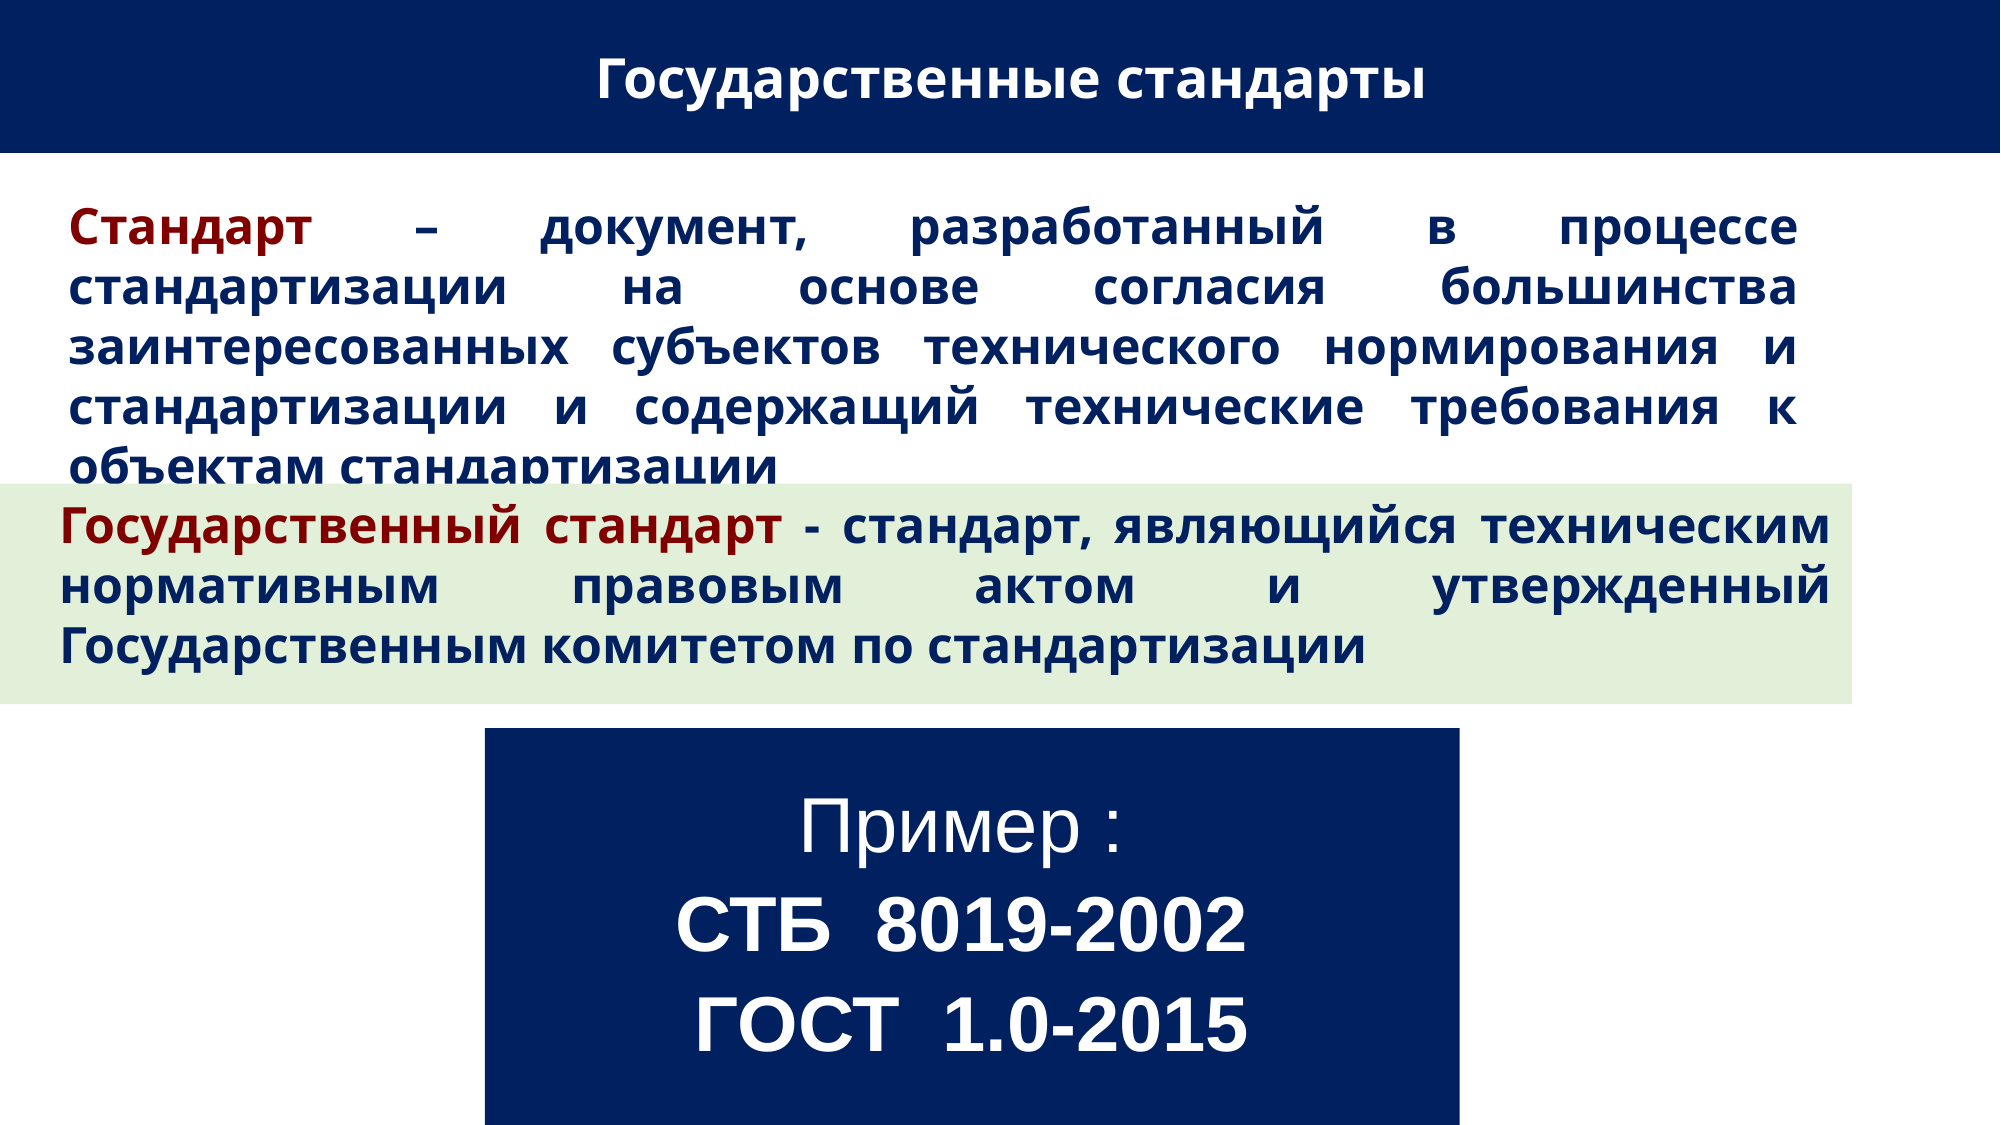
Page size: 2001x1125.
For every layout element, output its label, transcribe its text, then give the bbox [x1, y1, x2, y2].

text_box Пример : СТБ 8019-2002 ГОСТ 1.0-2015 [484, 728, 1460, 1125]
text_box Государственный стандарт - стандарт, являющийся техническим нормативным правовым актом и утвержденный Государственным комитетом по стандартизации [0, 483, 1853, 705]
text_box Государственные стандарты [0, 0, 2000, 153]
text_box Стандарт – документ, разработанный в процессе стандартизации на основе согласия большинства заинтересованных субъектов технического нормирования и стандартизации и содержащий технические требования к объектам стандартизации [23, 184, 1819, 483]
